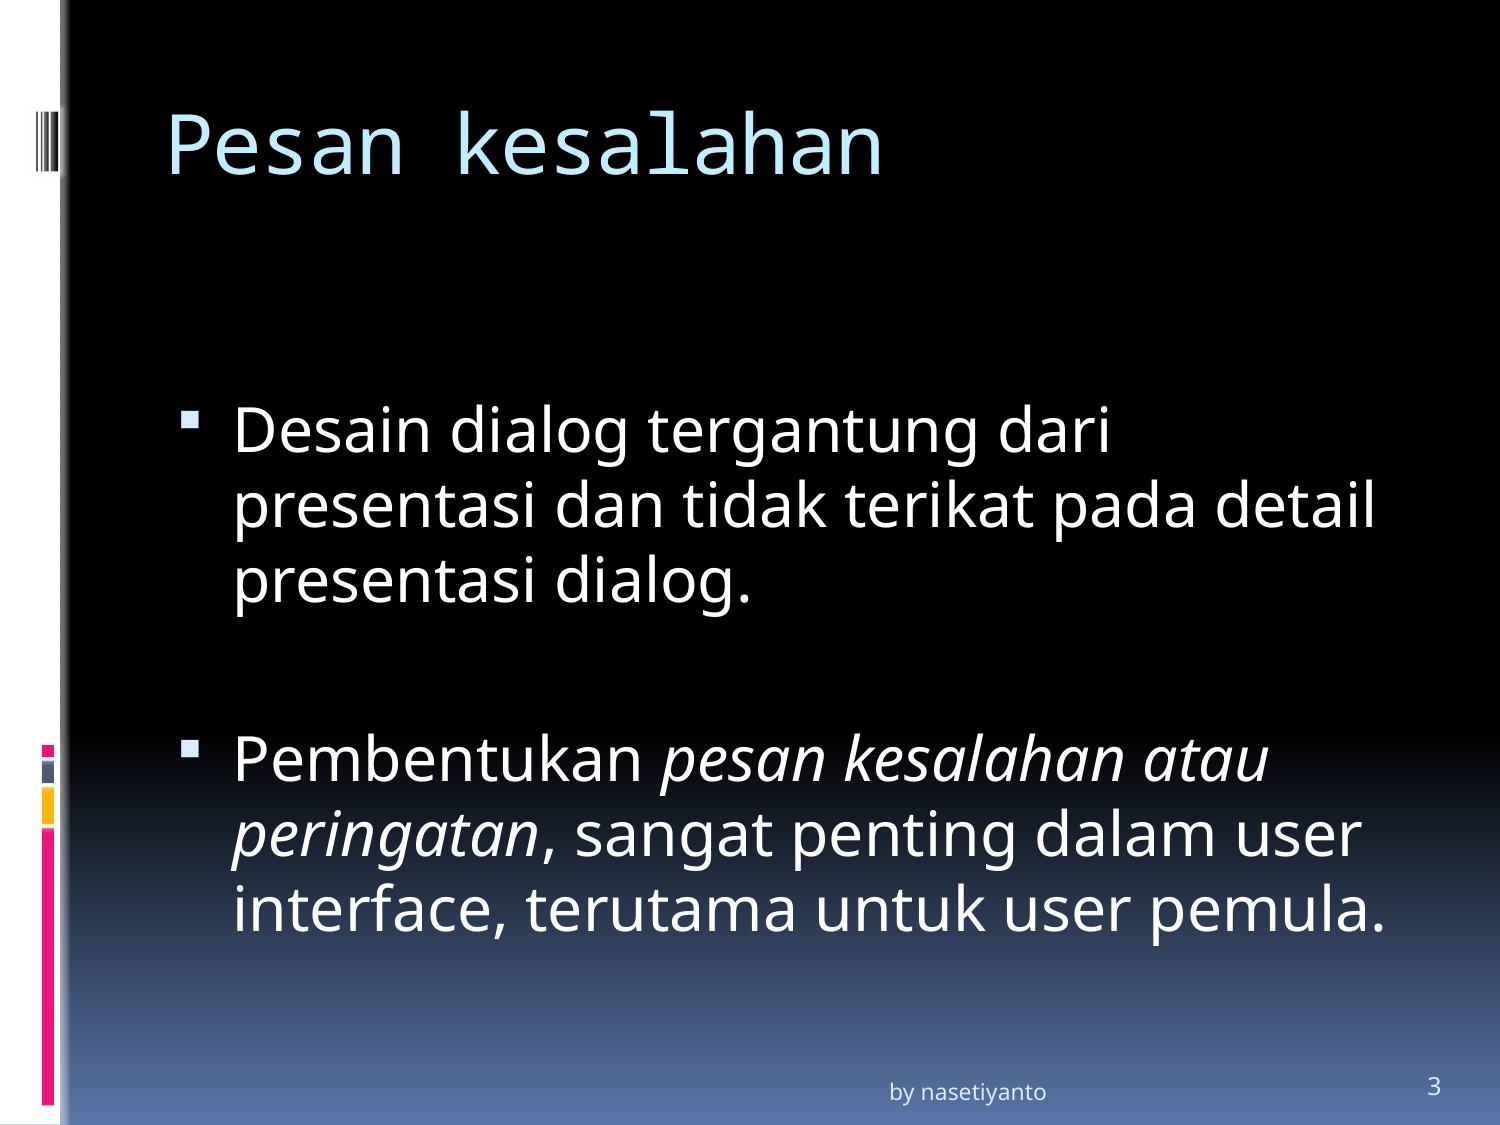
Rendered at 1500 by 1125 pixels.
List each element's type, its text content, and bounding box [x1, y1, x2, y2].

footer by nasetiyanto [150, 1052, 1063, 1113]
title Pesan kesalahan [150, 84, 1425, 235]
list Desain dialog tergantung dari presentasi dan tidak terikat pada detail presentasi dialog. Pembentukan pesan kesalahan atau peringatan, sangat penting dalam user interface, terutama untuk user pemula. [150, 292, 1425, 1043]
slide_number 3 [1412, 1052, 1488, 1113]
